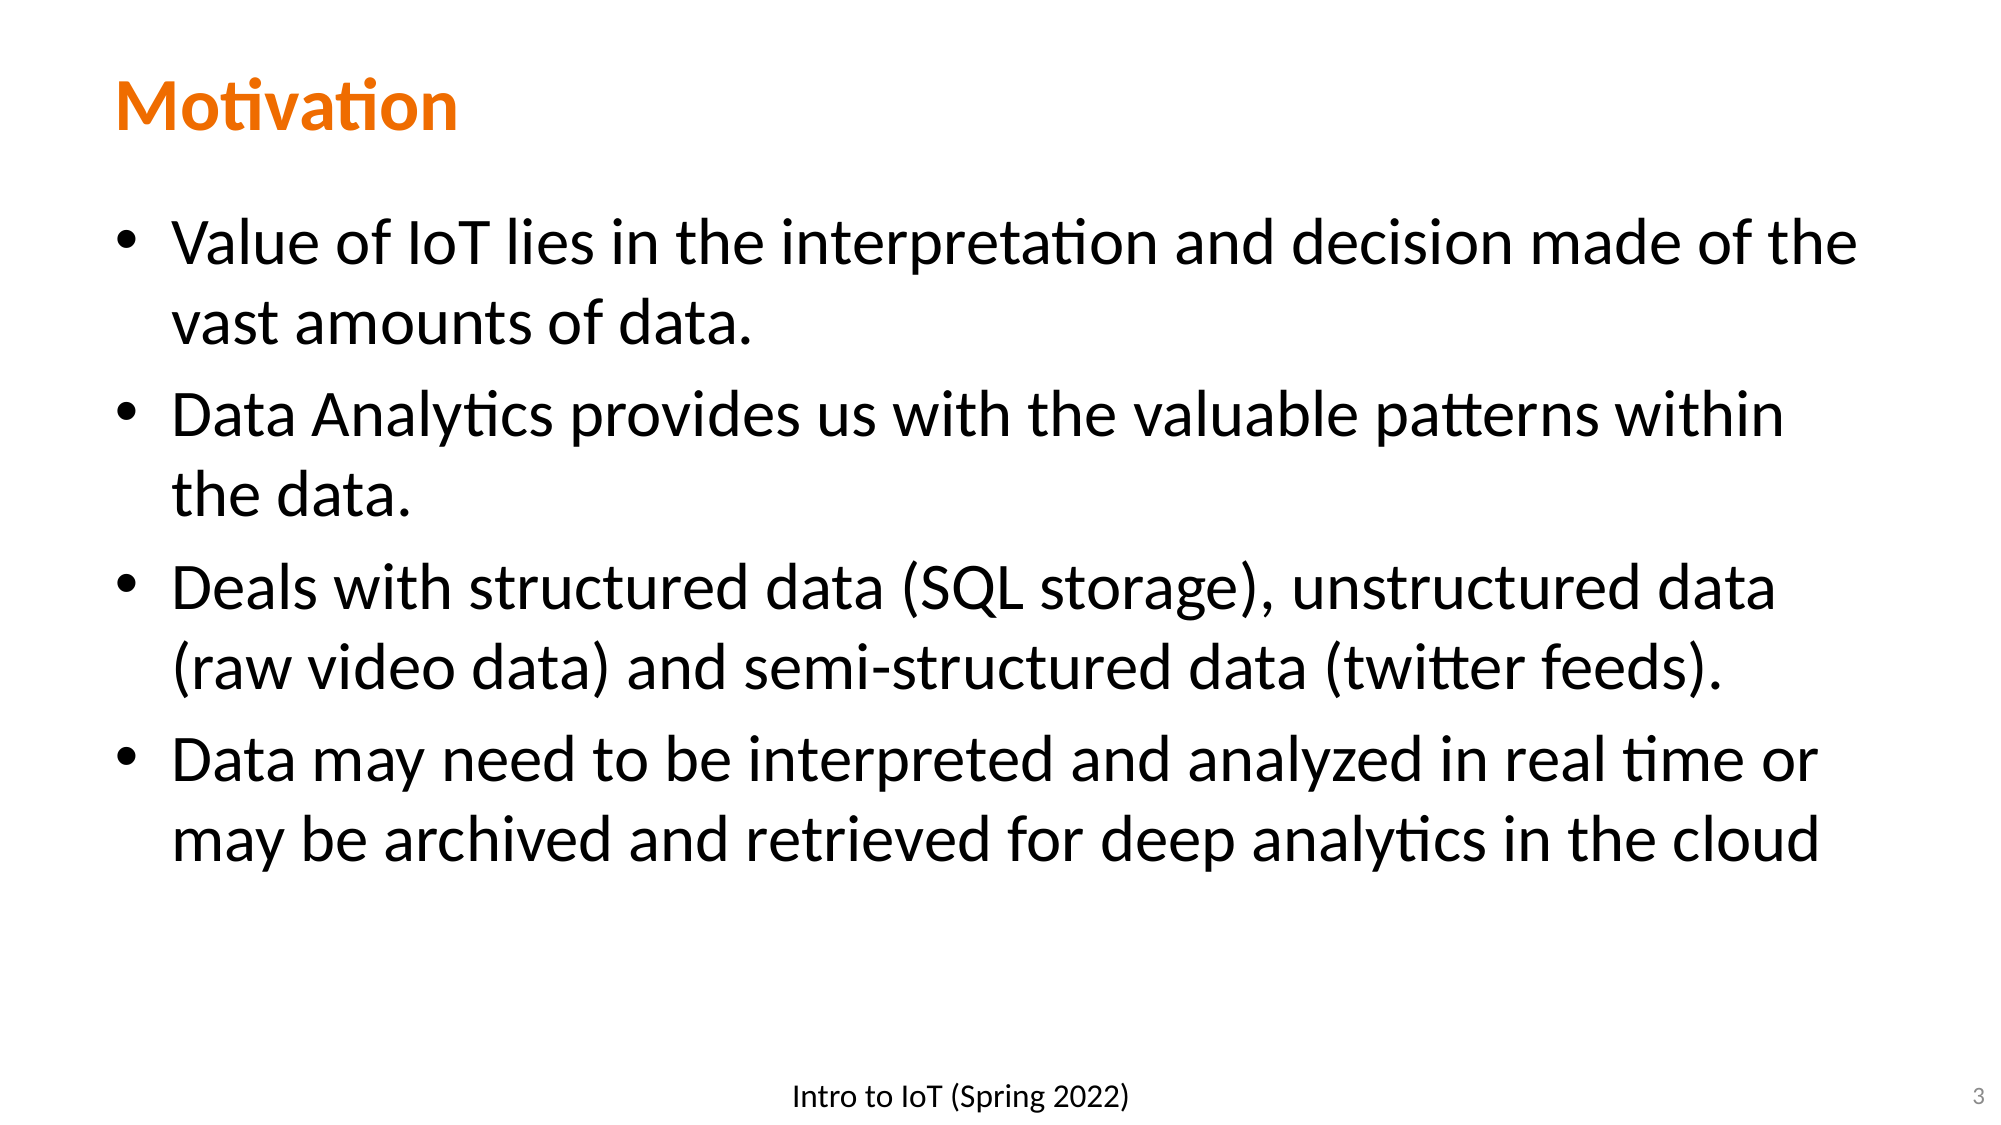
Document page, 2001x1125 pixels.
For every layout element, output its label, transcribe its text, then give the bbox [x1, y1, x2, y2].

title Motivation [99, 31, 1666, 171]
text_box Intro to IoT (Spring 2022) [648, 1066, 1275, 1122]
slide_number 3 [1899, 1065, 2000, 1125]
list Value of IoT lies in the interpretation and decision made of the vast amounts of data. Data Analytics provides us with the valuable patterns within the data. Deals with structured data (SQL storage), unstructured data (raw video data) and semi-structured data (twitter feeds). Data may need to be interpreted and analyzed in real time or may be archived and retrieved for deep analytics in the cloud [99, 190, 1900, 1068]
